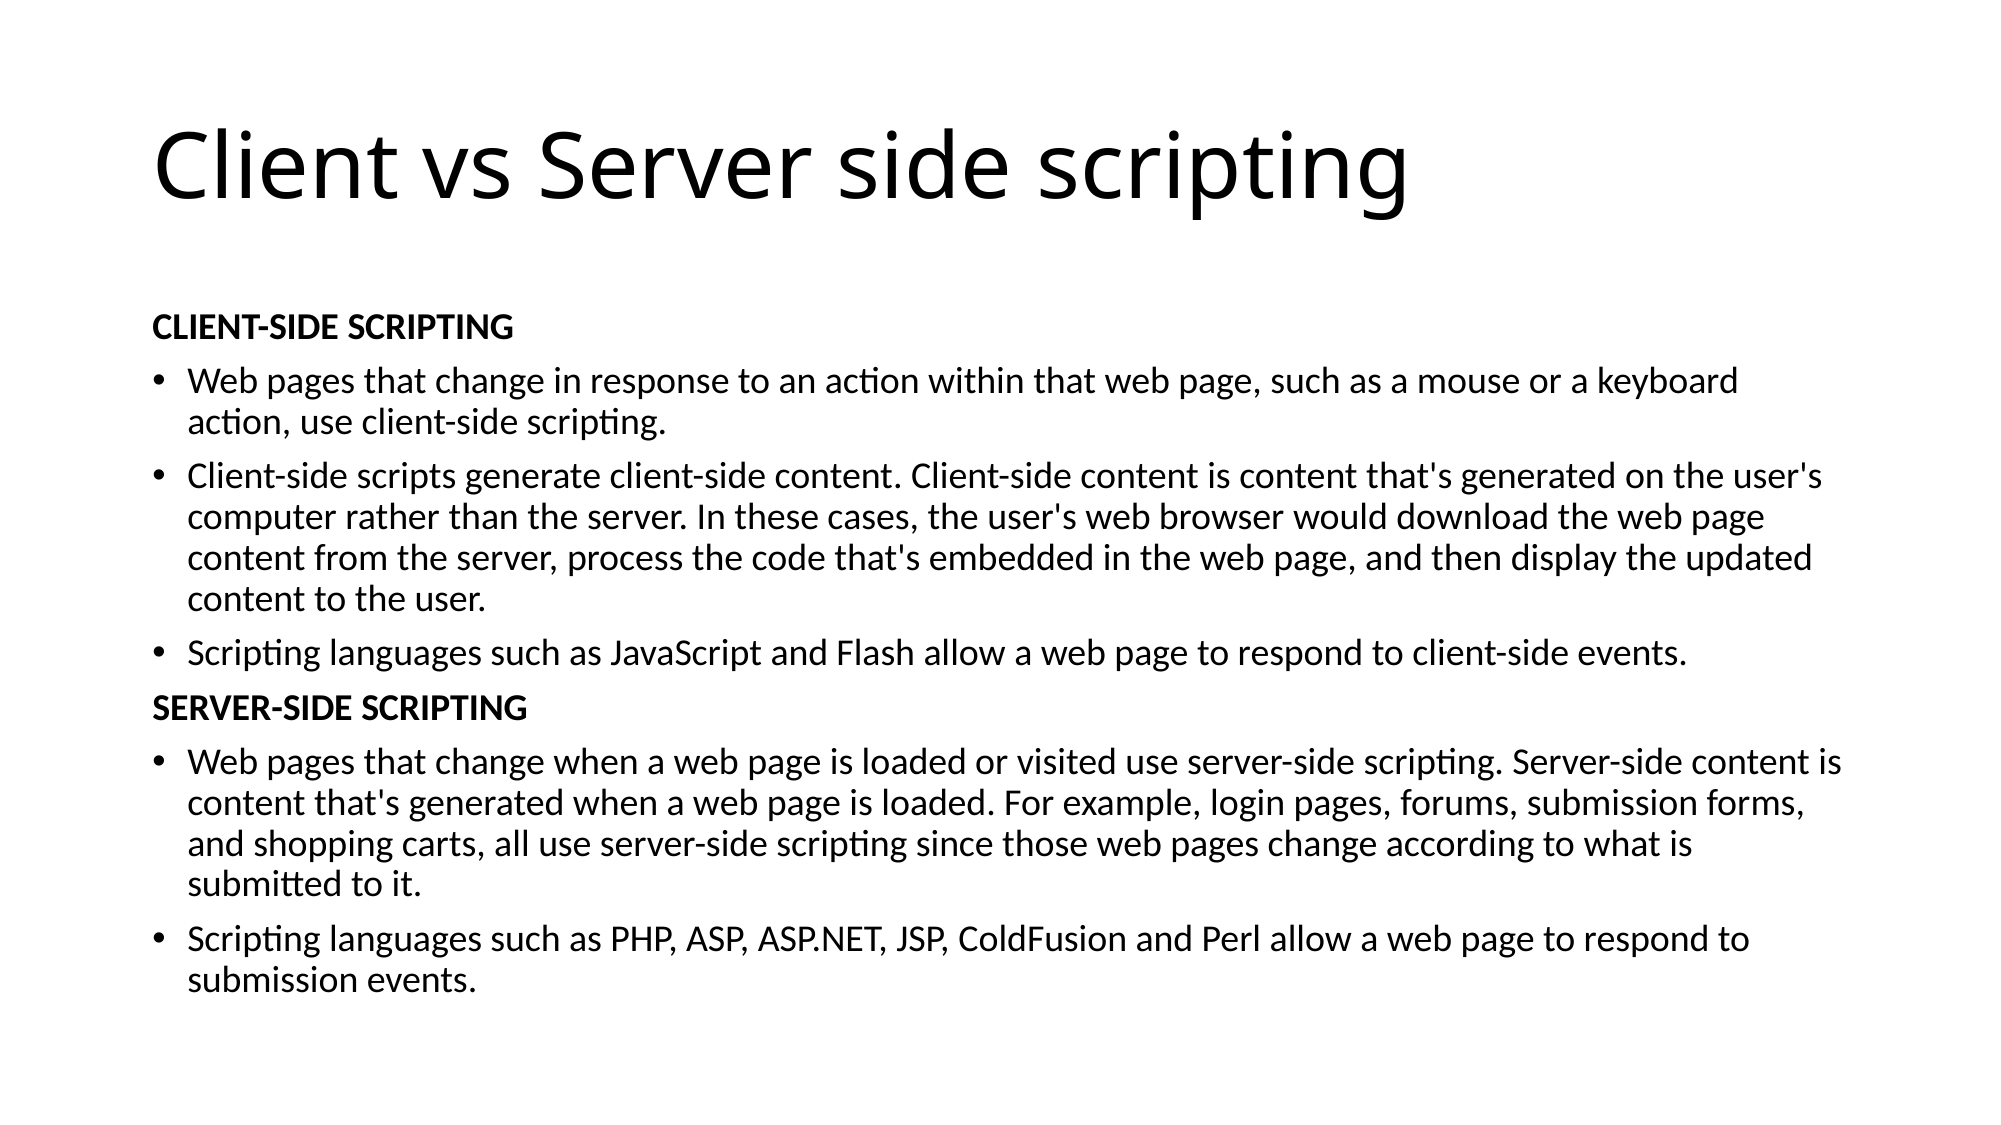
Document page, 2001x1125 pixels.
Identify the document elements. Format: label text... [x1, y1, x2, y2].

title Client vs Server side scripting [137, 59, 1863, 278]
list CLIENT-SIDE SCRIPTING Web pages that change in response to an action within that web page, such as a mouse or a keyboard action, use client-side scripting. Client-side scripts generate client-side content. Client-side content is content that's generated on the user's computer rather than the server. In these cases, the user's web browser would download the web page content from the server, process the code that's embedded in the web page, and then display the updated content to the user. Scripting languages such as JavaScript and Flash allow a web page to respond to client-side events. SERVER-SIDE SCRIPTING Web pages that change when a web page is loaded or visited use server-side scripting. Server-side content is content that's generated when a web page is loaded. For example, login pages, forums, submission forms, and shopping carts, all use server-side scripting since those web pages change according to what is submitted to it. Scripting languages such as PHP, ASP, ASP.NET, JSP, ColdFusion and Perl allow a web page to respond to submission events. [137, 299, 1863, 1014]
